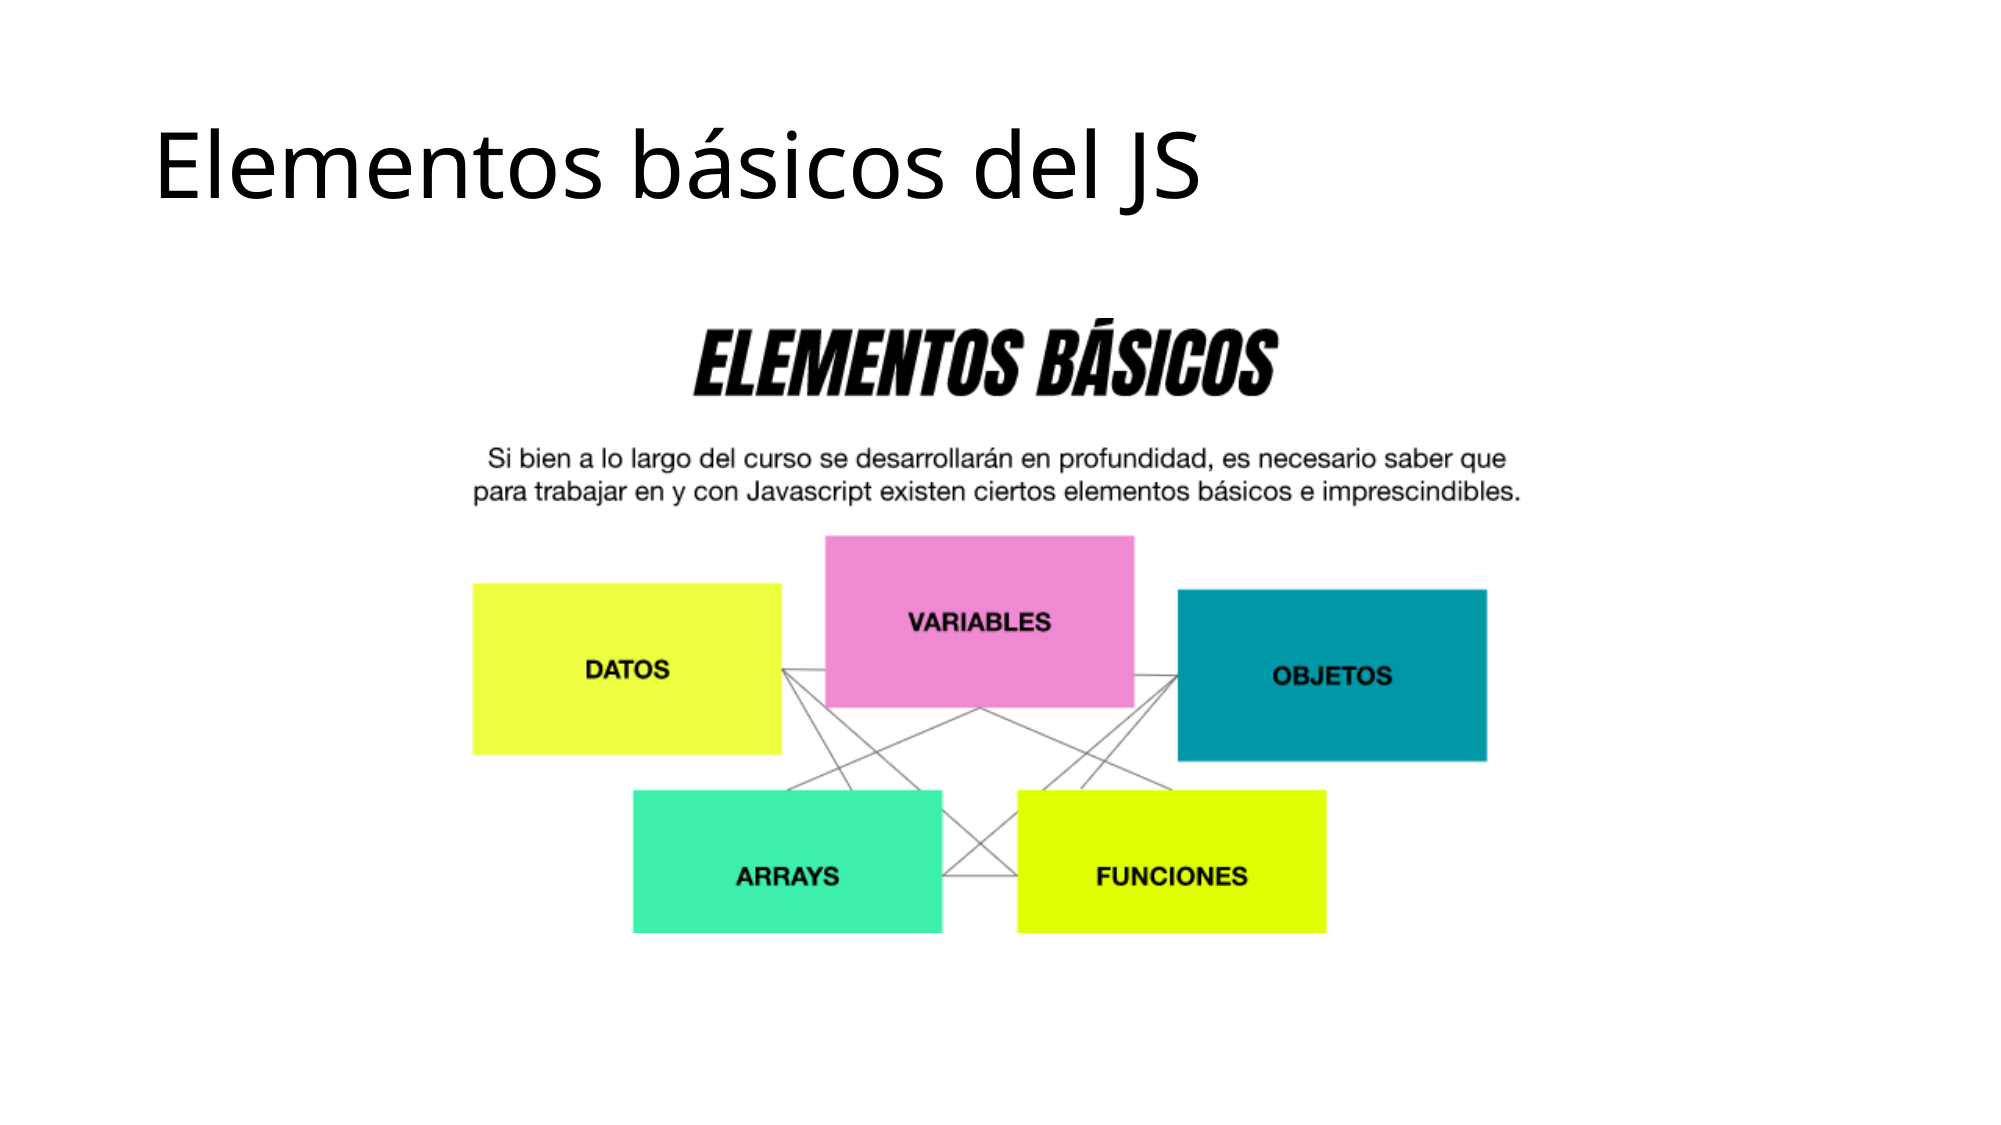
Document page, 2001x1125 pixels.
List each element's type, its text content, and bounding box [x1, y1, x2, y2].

picture [418, 318, 1555, 933]
title Elementos básicos del JS [137, 59, 1863, 278]
